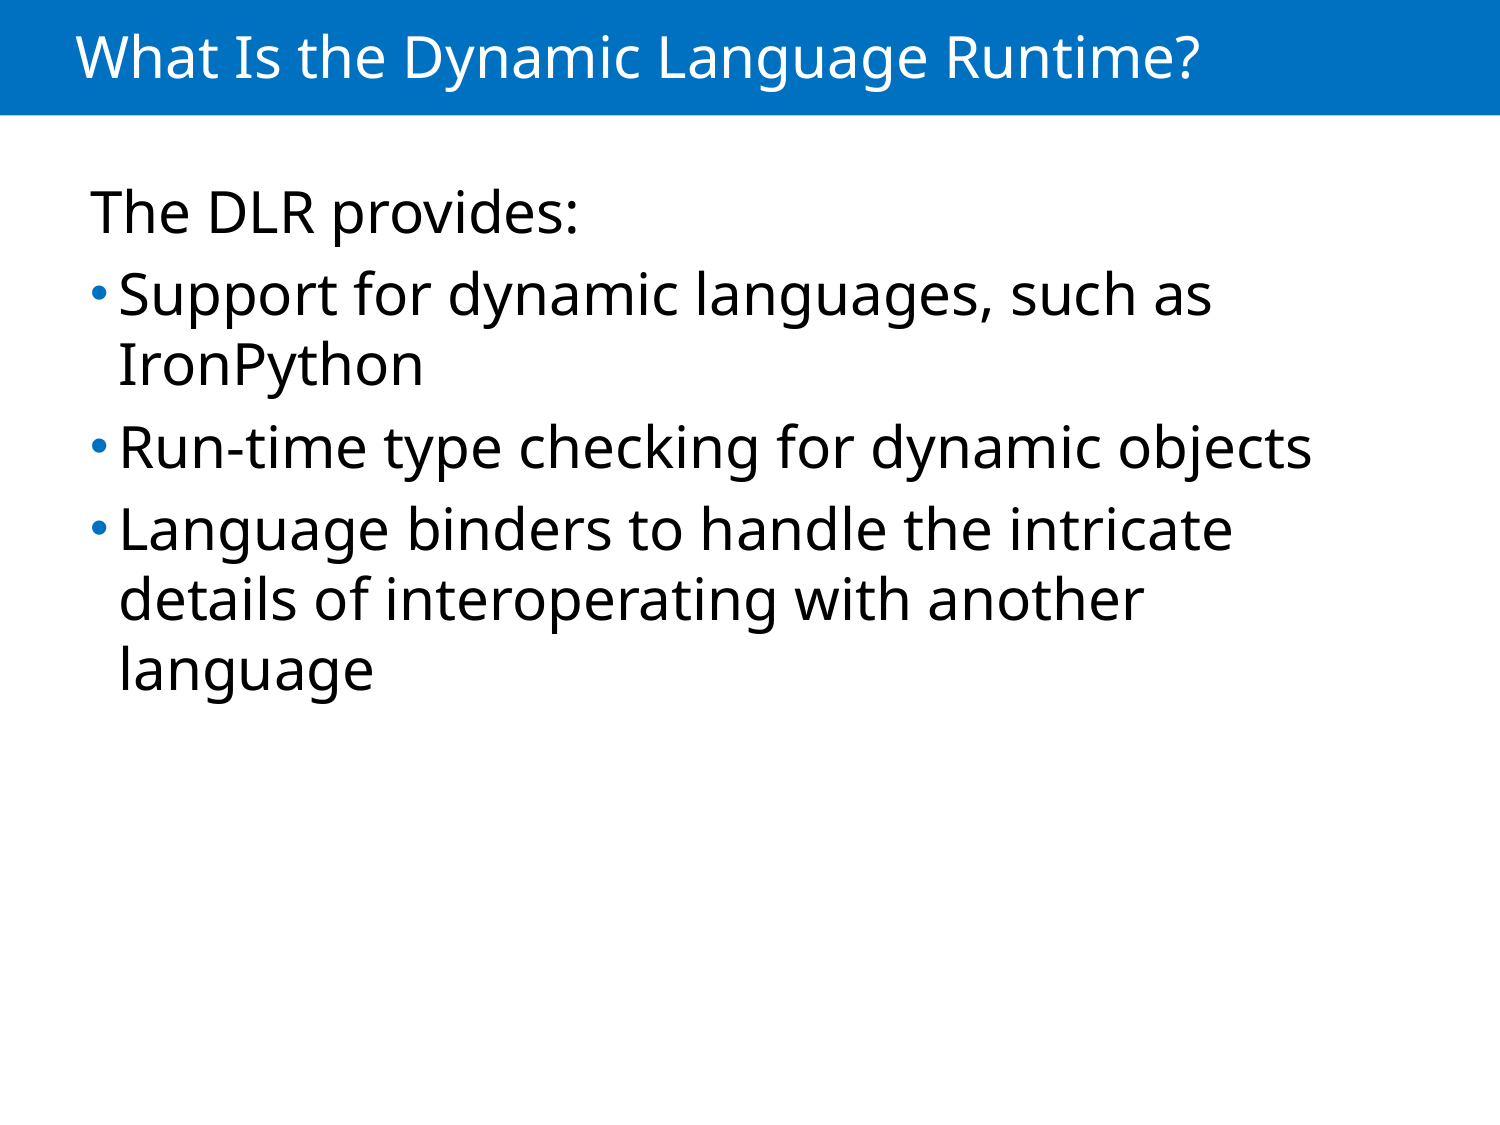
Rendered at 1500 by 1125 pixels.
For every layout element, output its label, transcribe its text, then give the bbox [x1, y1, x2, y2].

text_box The DLR provides: Support for dynamic languages, such as IronPython Run-time type checking for dynamic objects Language binders to handle the intricate details of interoperating with another language [75, 167, 1408, 1012]
title What Is the Dynamic Language Runtime? [75, 0, 1351, 122]
